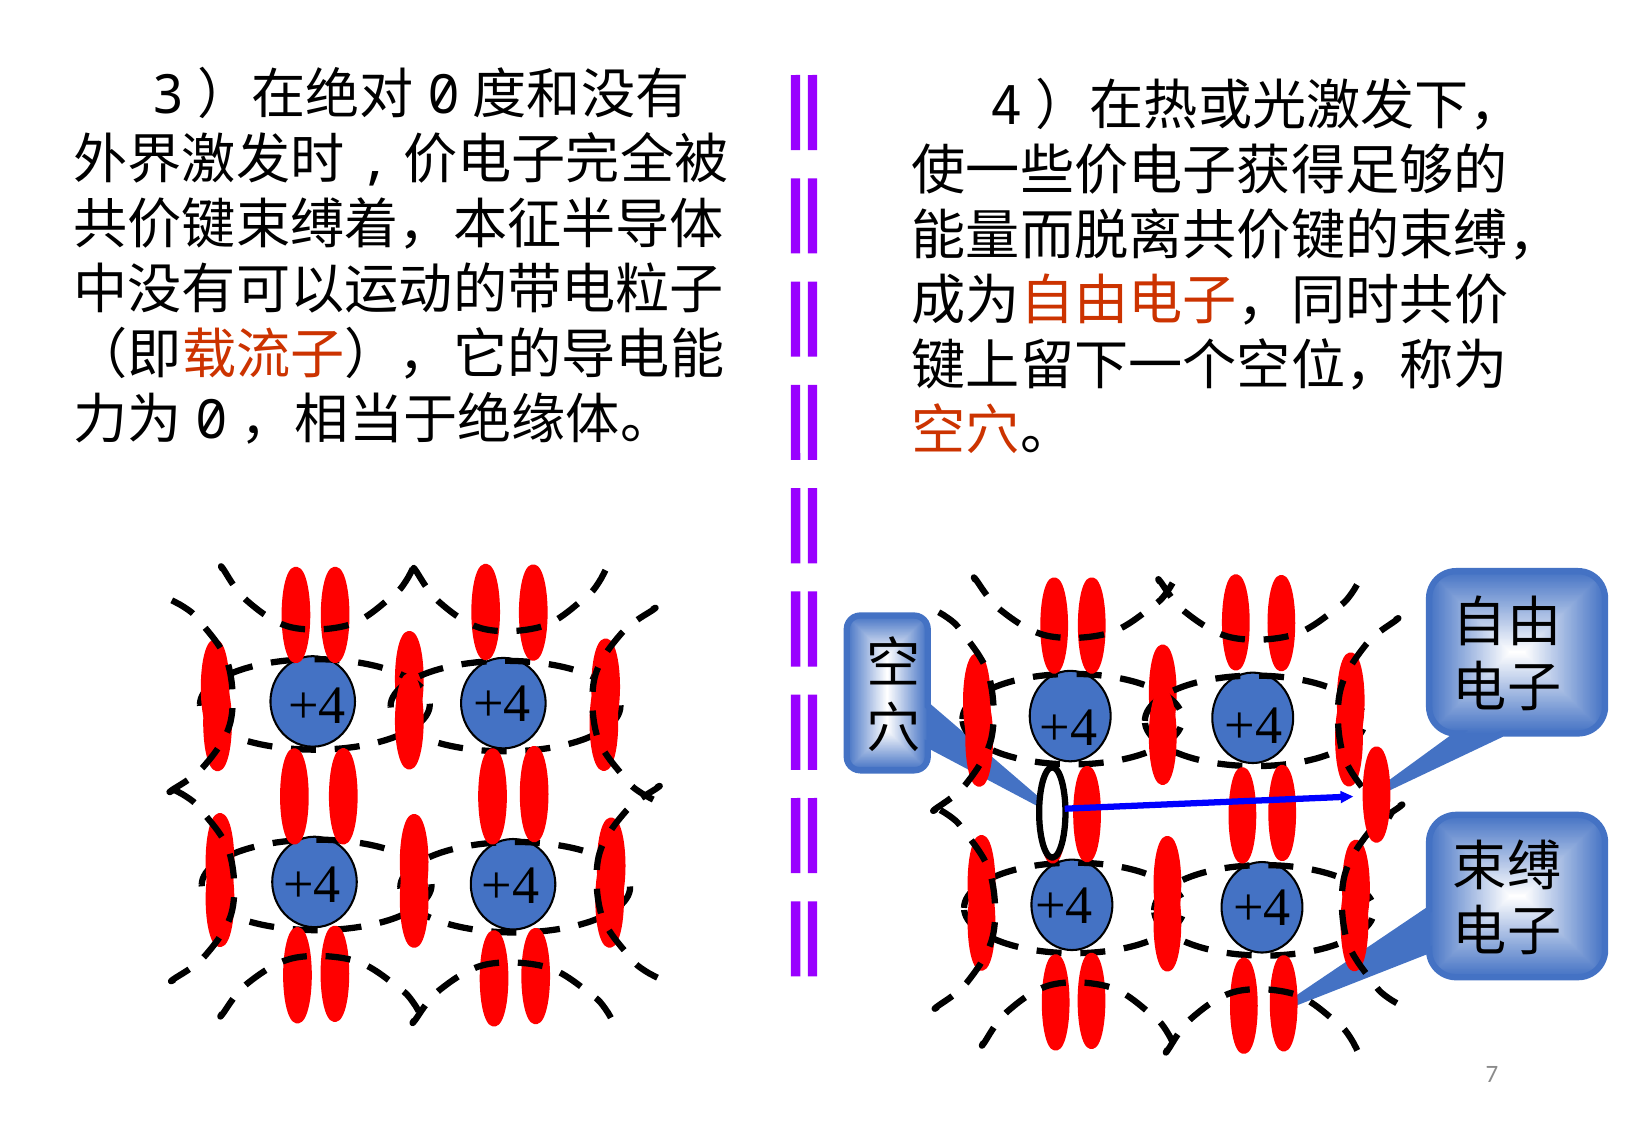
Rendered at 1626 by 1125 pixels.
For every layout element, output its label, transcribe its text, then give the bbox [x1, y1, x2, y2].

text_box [795, 74, 813, 996]
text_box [928, 570, 1408, 1059]
text_box 4）在热或光激发下，使一些价电子获得足够的能量而脱离共价键的束缚，成为自由电子，同时共价键上留下一个空位，称为空穴。 [895, 61, 1533, 469]
text_box 空穴 [846, 615, 928, 771]
text_box 自由电子 [1408, 571, 1606, 779]
text_box 束缚电子 [1408, 814, 1606, 978]
slide_number 7 [1147, 1042, 1514, 1103]
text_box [164, 562, 666, 1029]
text_box 3）在绝对0度和没有外界激发时,价电子完全被共价键束缚着，本征半导体中没有可以运动的带电粒子（即载流子），它的导电能力为0，相当于绝缘体。 [57, 51, 749, 458]
